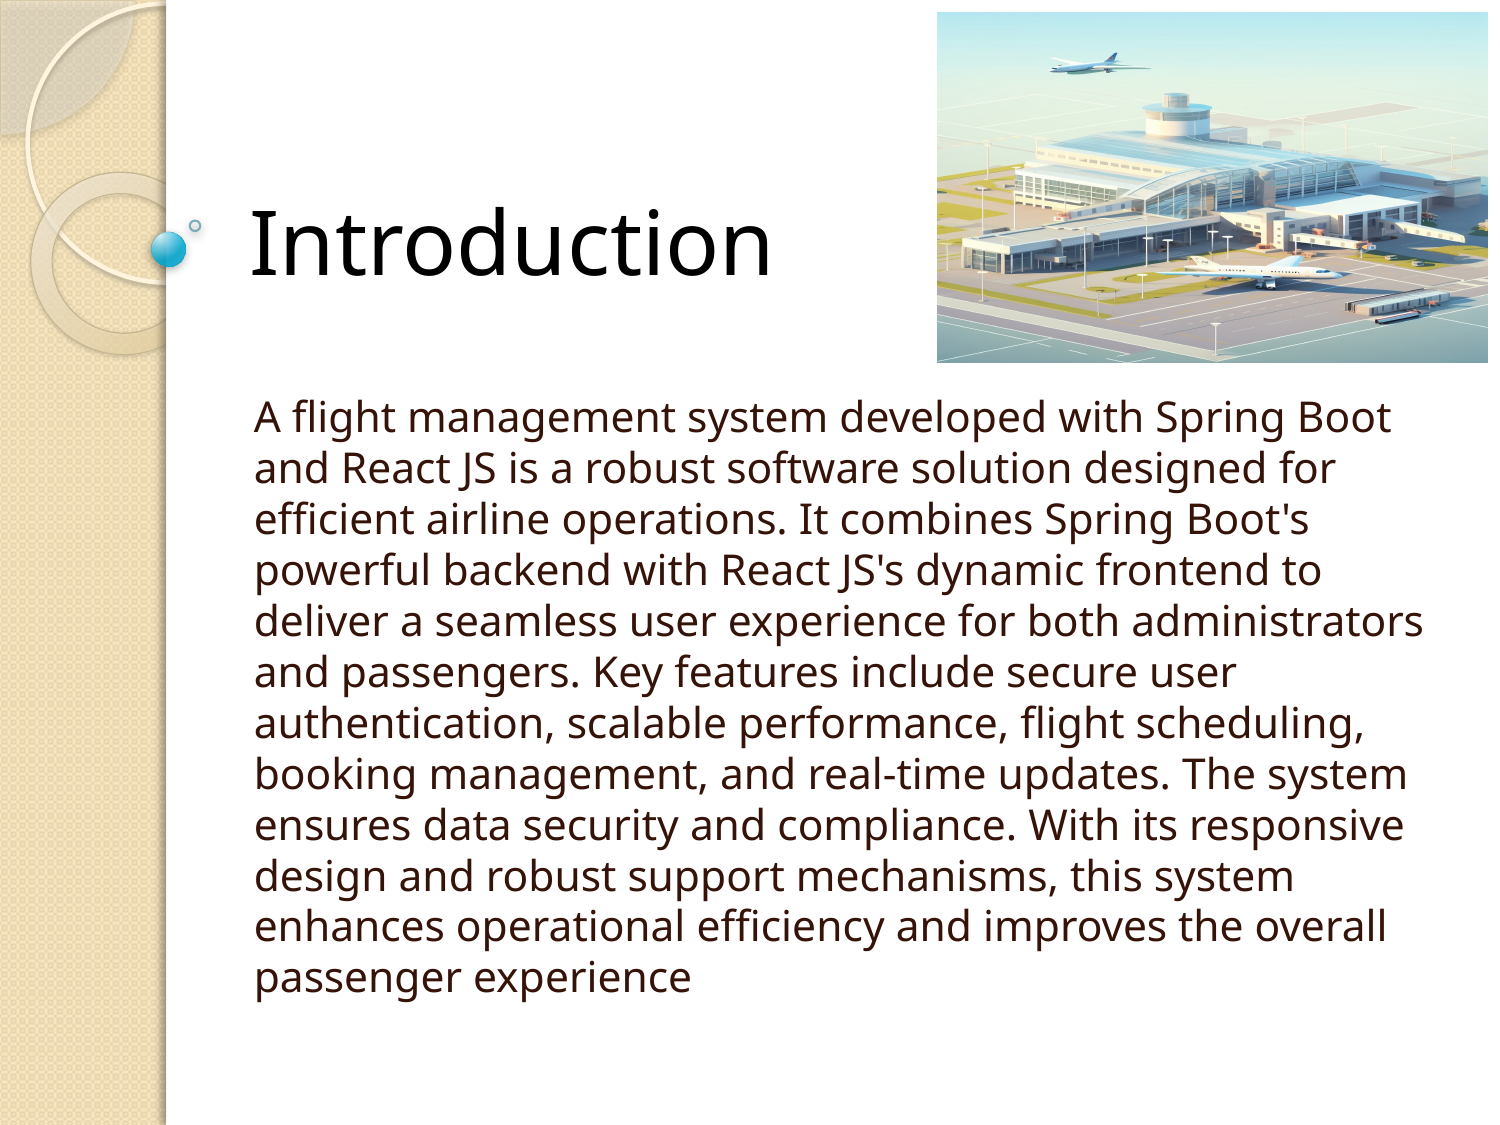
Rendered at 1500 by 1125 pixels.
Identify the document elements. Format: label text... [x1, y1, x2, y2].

picture [937, 12, 1488, 363]
subtitle A flight management system developed with Spring Boot and React JS is a robust software solution designed for efficient airline operations. It combines Spring Boot's powerful backend with React JS's dynamic frontend to deliver a seamless user experience for both administrators and passengers. Key features include secure user authentication, scalable performance, flight scheduling, booking management, and real-time updates. The system ensures data security and compliance. With its responsive design and robust support mechanisms, this system enhances operational efficiency and improves the overall passenger experience [234, 350, 1450, 1013]
title Introduction [234, 59, 930, 301]
